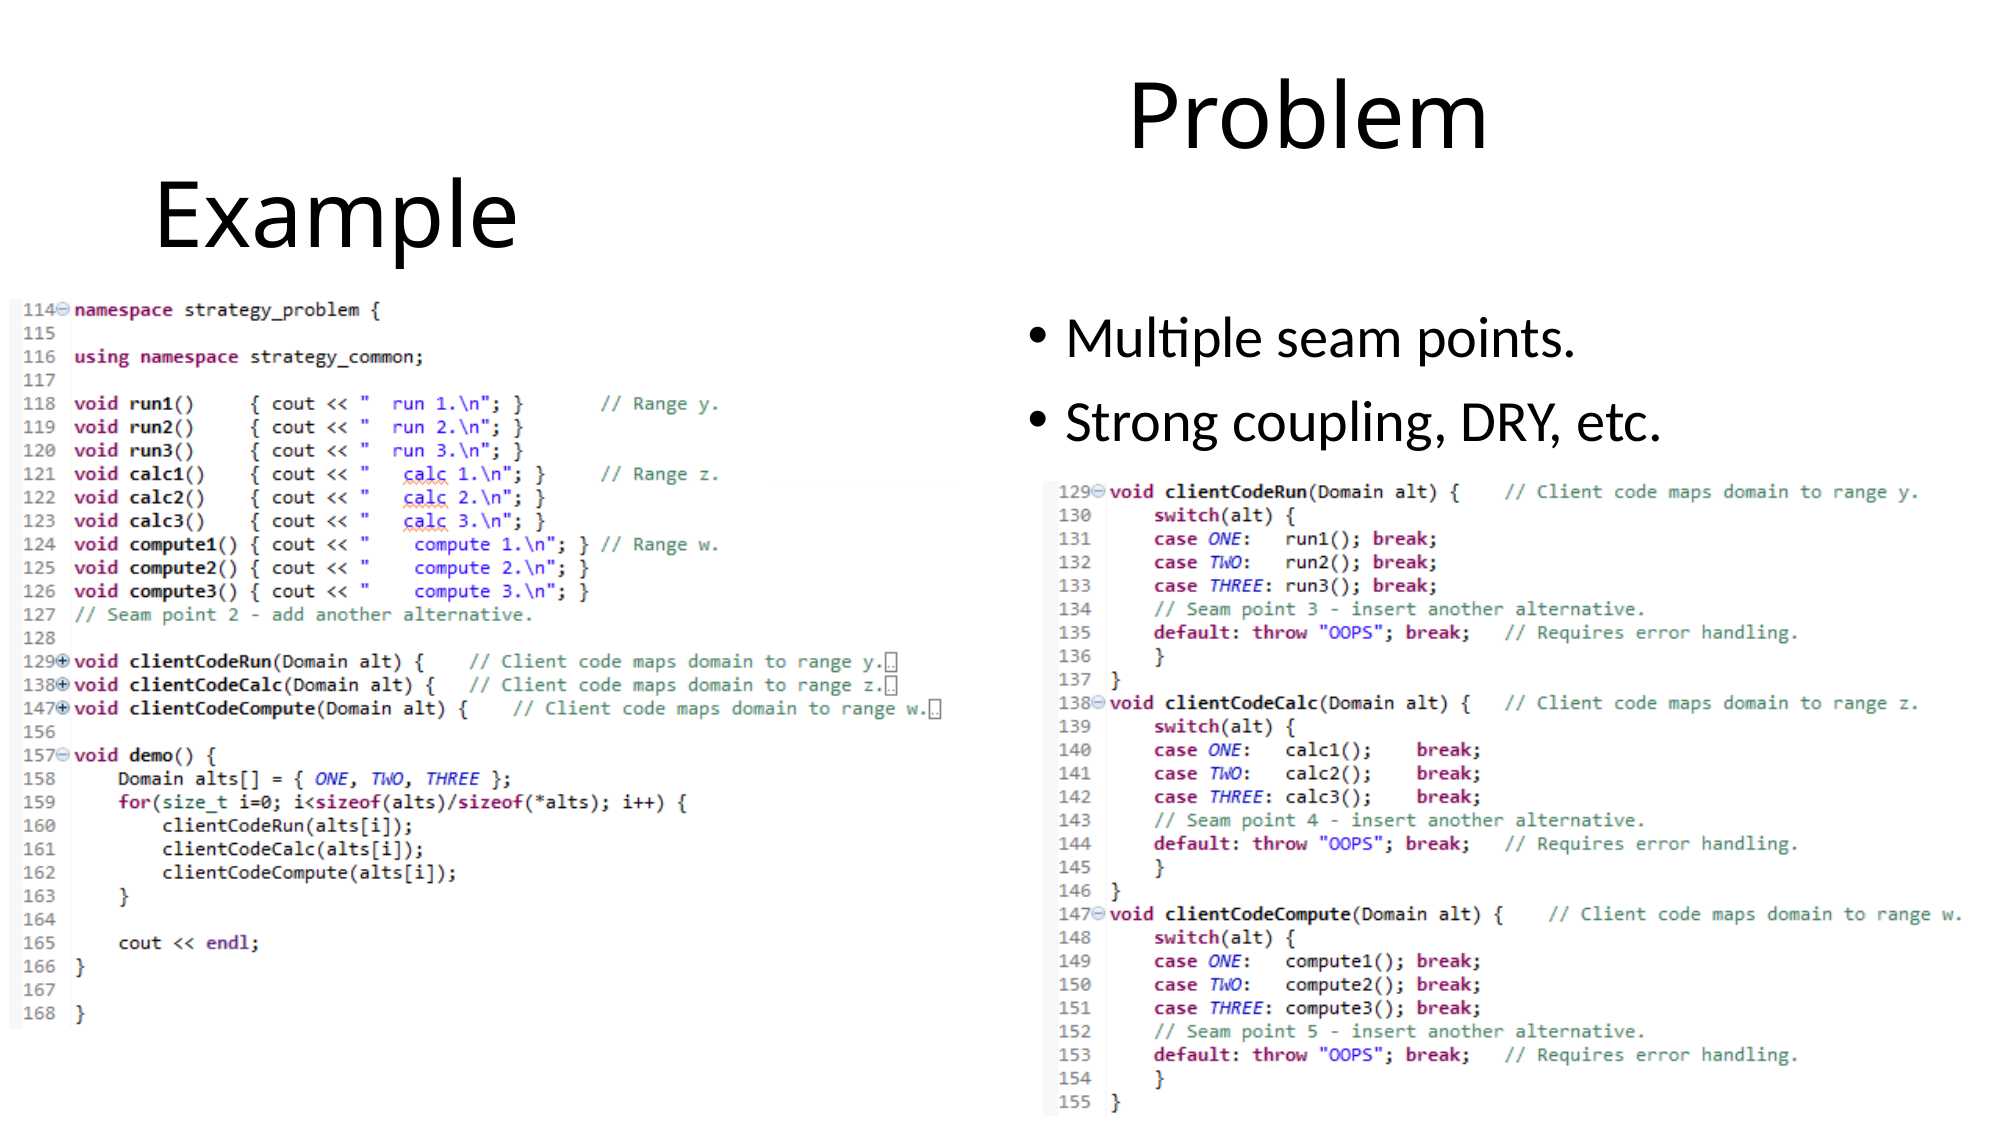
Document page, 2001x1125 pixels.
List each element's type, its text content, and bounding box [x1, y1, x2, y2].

picture [1043, 481, 1991, 1116]
list Multiple seam points. Strong coupling, DRY, etc. [1012, 299, 1863, 1014]
picture [9, 299, 954, 1029]
title Problem Example [137, 59, 1863, 278]
